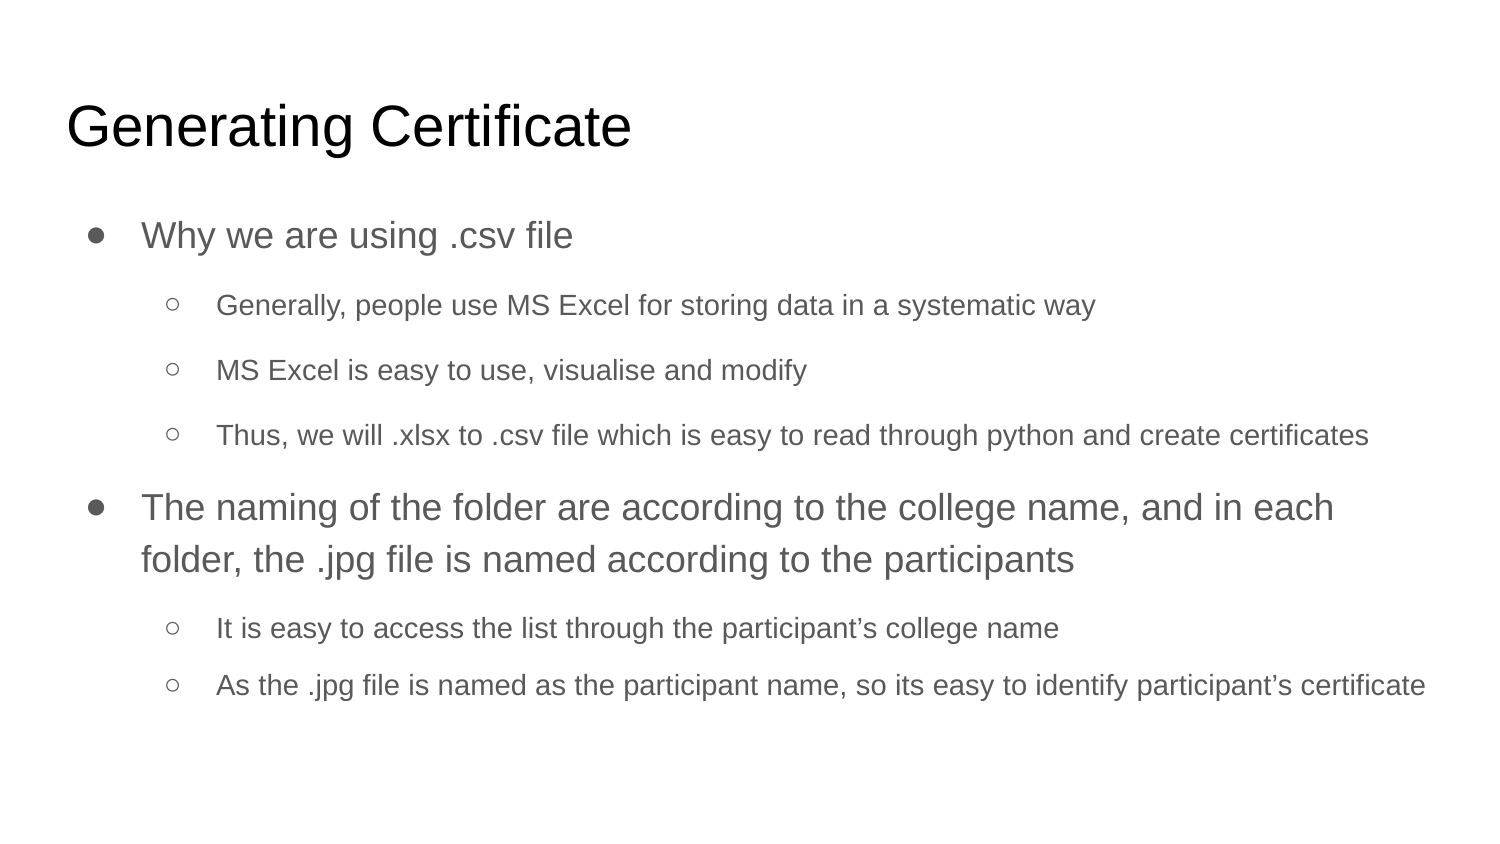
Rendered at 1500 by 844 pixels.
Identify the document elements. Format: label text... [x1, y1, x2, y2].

list Why we are using .csv file Generally, people use MS Excel for storing data in a systematic way MS Excel is easy to use, visualise and modify Thus, we will .xlsx to .csv file which is easy to read through python and create certificates The naming of the folder are according to the college name, and in each folder, the .jpg file is named according to the participants It is easy to access the list through the participant’s college name As the .jpg file is named as the participant name, so its easy to identify participant’s certificate [51, 189, 1449, 778]
title Generating Certificate [51, 72, 1449, 170]
